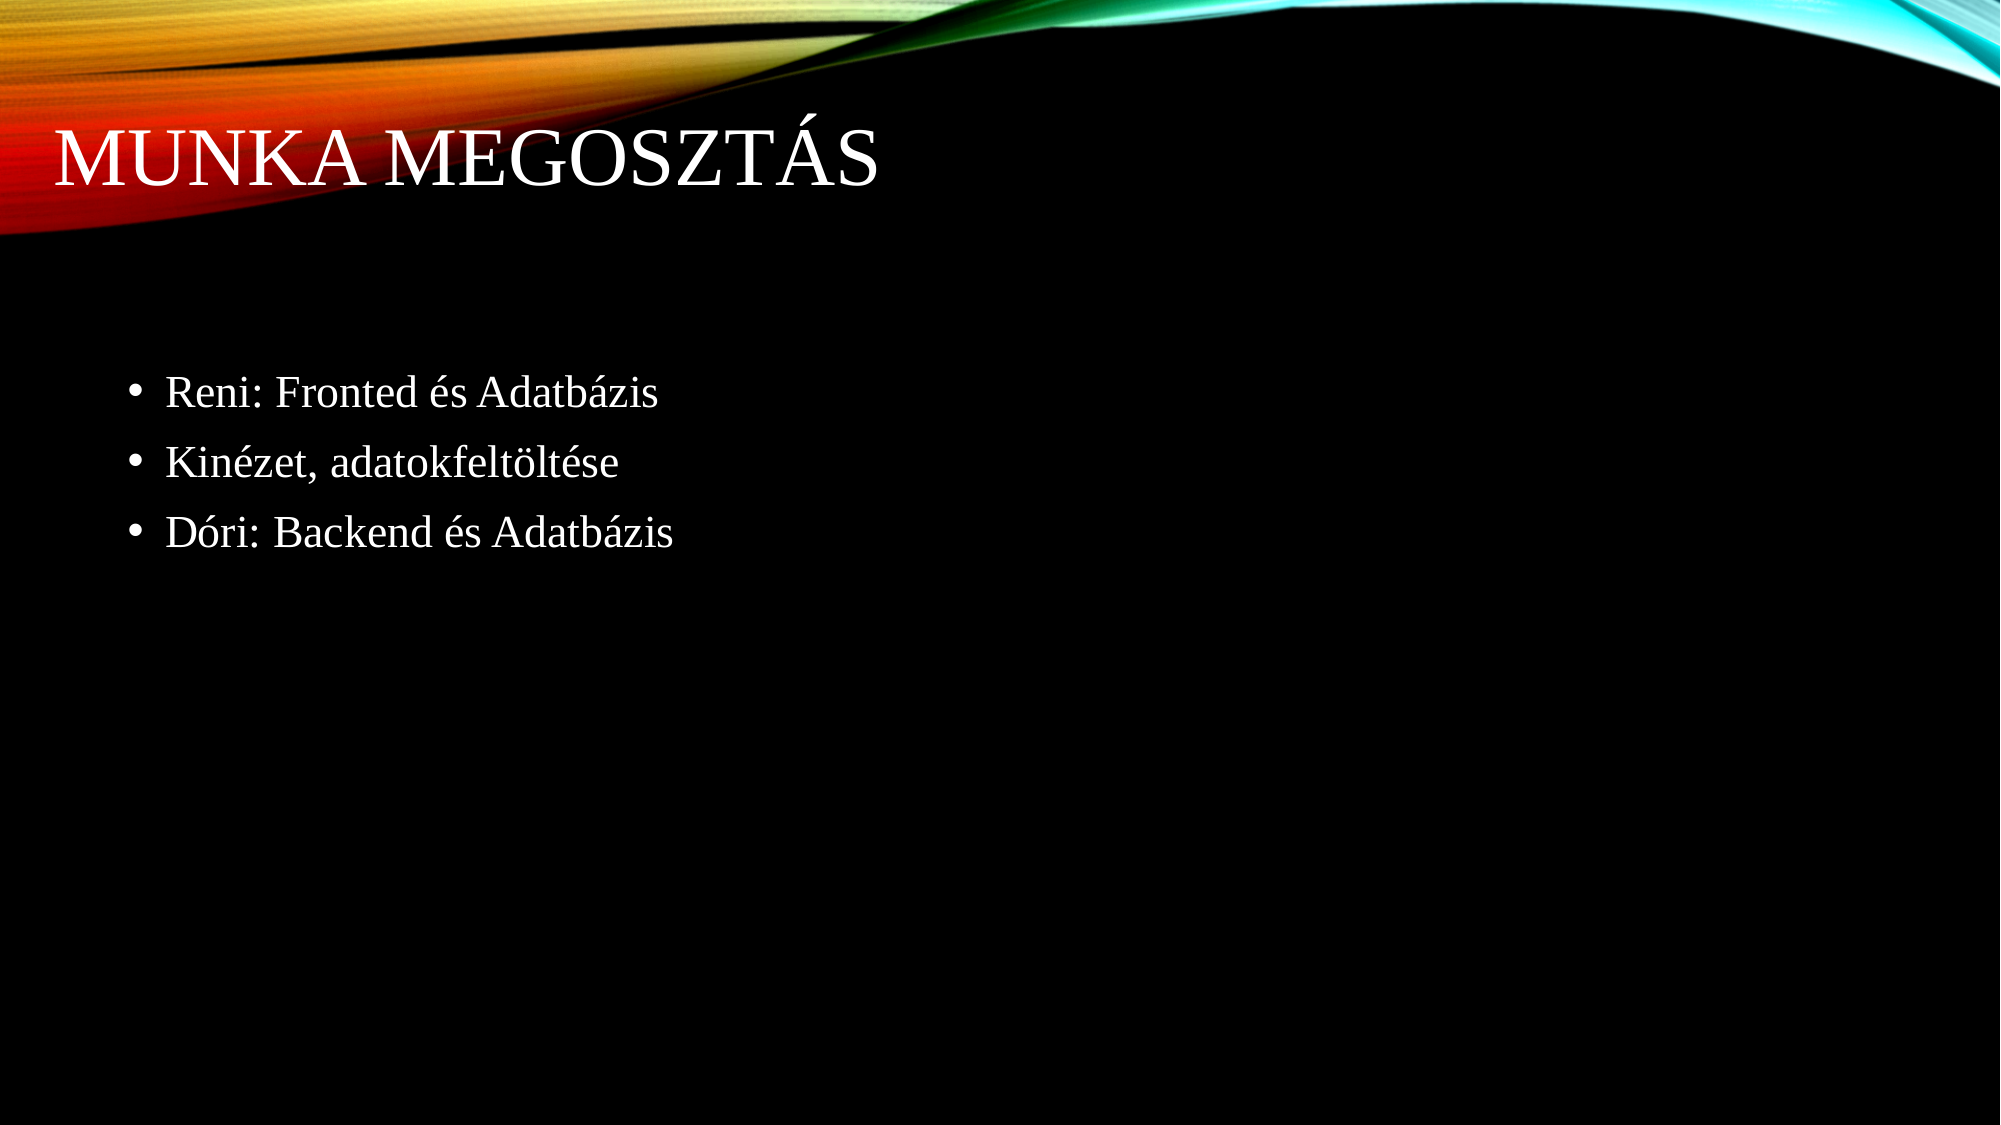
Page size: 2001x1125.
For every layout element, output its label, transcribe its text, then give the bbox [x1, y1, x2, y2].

list Reni: Fronted és Adatbázis Kinézet, adatokfeltöltése Dóri: Backend és Adatbázis [112, 360, 1888, 1021]
title Munka megosztás [38, 52, 1451, 265]
picture [0, 0, 2000, 237]
